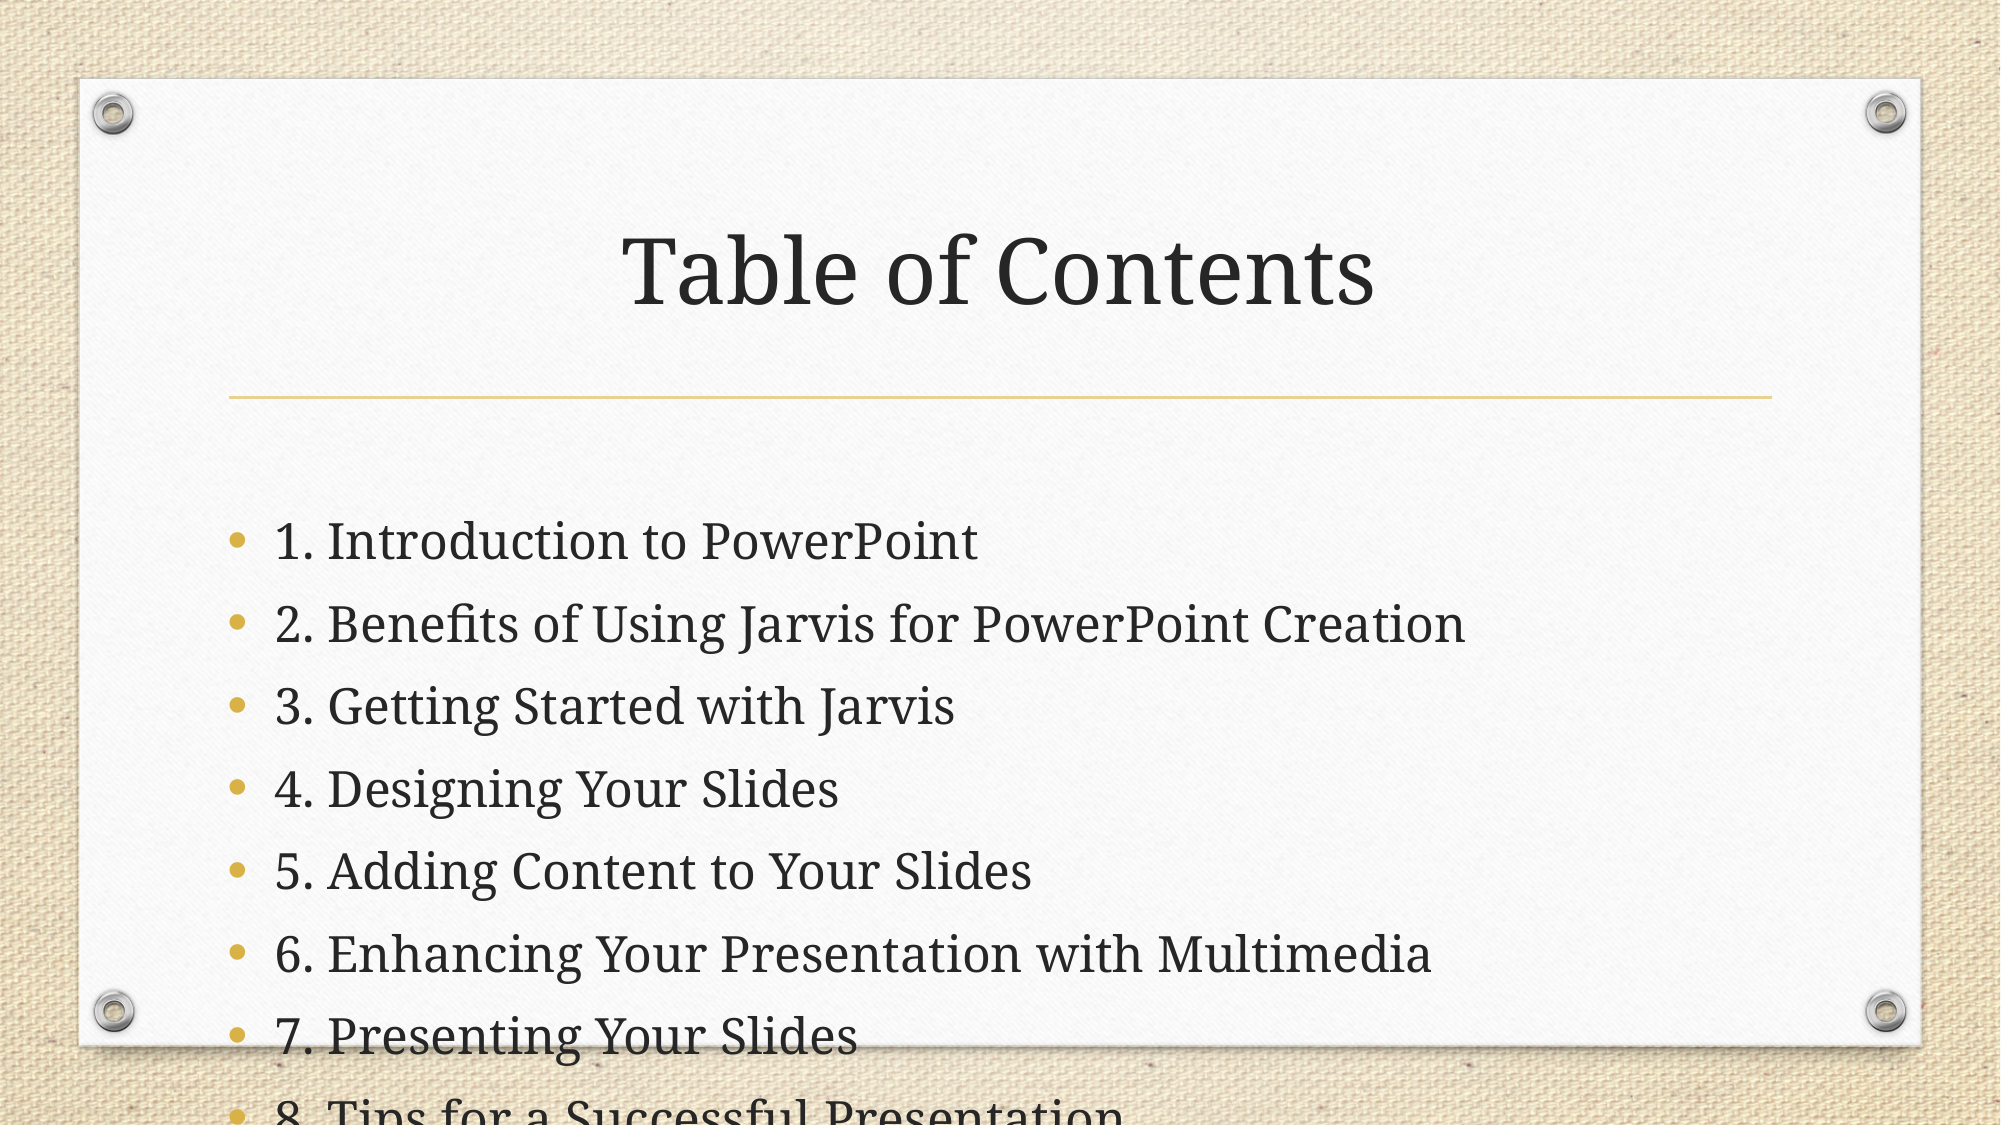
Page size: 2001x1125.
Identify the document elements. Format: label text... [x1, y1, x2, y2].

list 1. Introduction to PowerPoint 2. Benefits of Using Jarvis for PowerPoint Creation 3. Getting Started with Jarvis 4. Designing Your Slides 5. Adding Content to Your Slides 6. Enhancing Your Presentation with Multimedia 7. Presenting Your Slides 8. Tips for a Successful Presentation 9. Conclusion [212, 419, 1788, 964]
title Table of Contents [212, 161, 1788, 375]
picture [0, 0, 2001, 1125]
